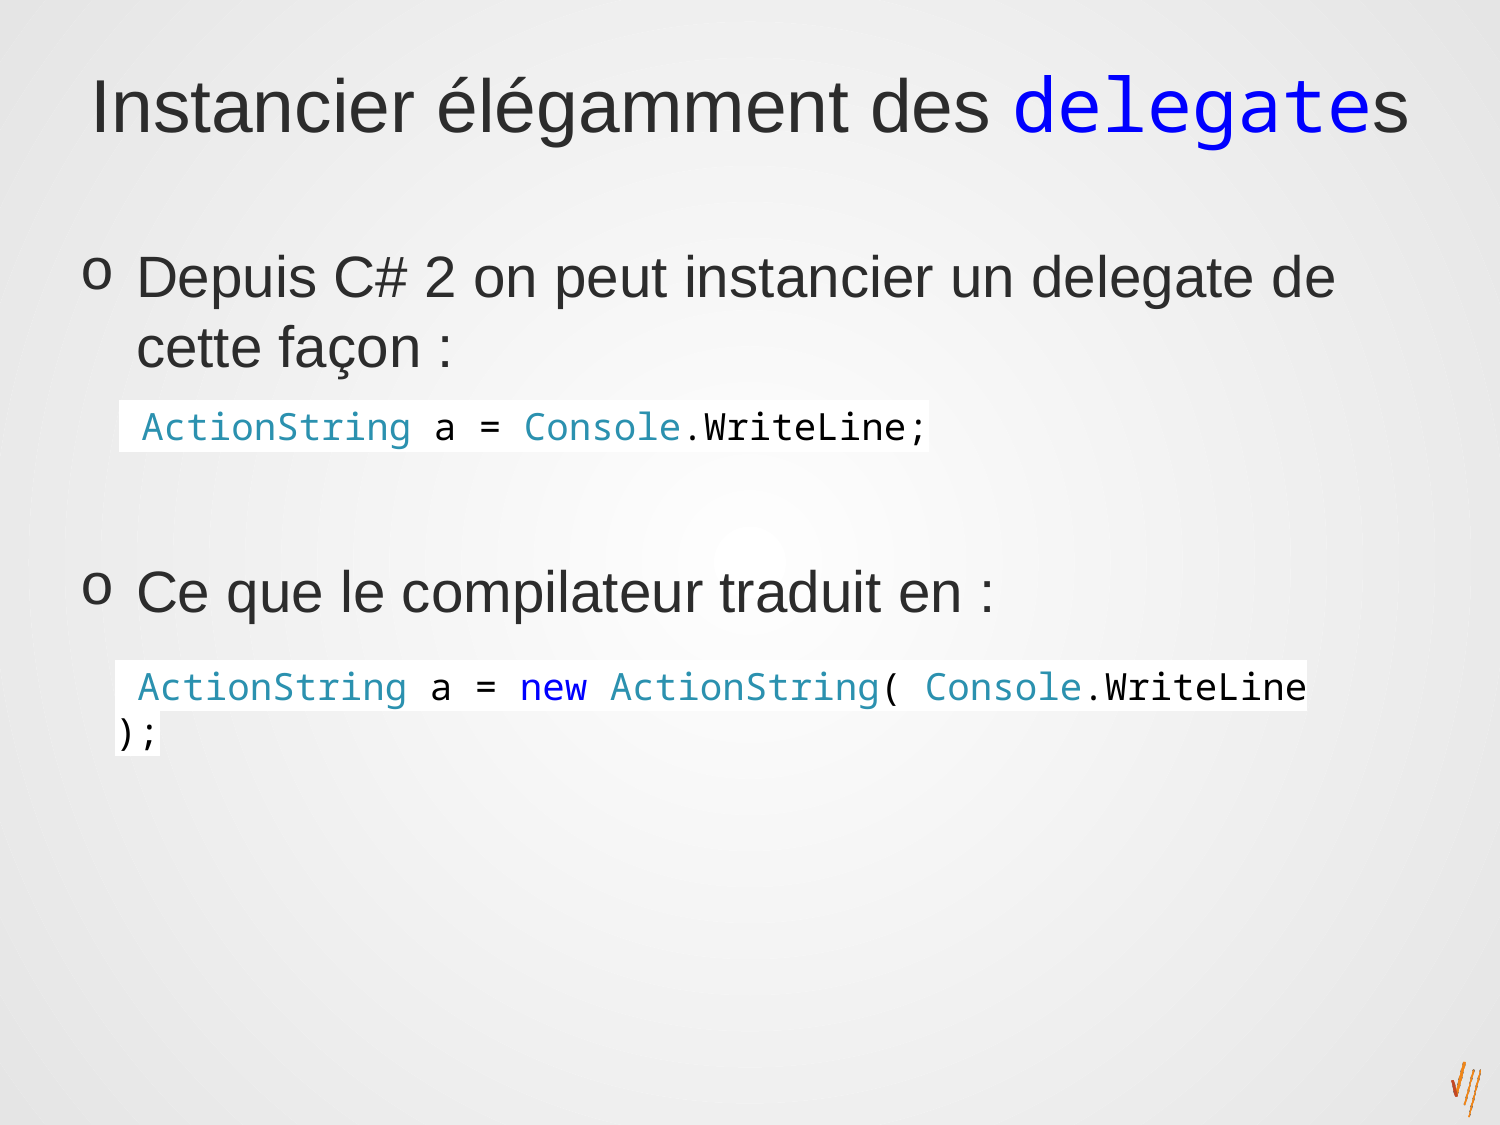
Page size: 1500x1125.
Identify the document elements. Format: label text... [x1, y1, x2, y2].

text_box ActionString a = new ActionString( Console.WriteLine ); [100, 655, 1338, 761]
list Depuis C# 2 on peut instancier un delegate de cette façon : Ce que le compilateur traduit en : [64, 231, 1447, 1047]
title Instancier élégamment des delegates [64, 30, 1436, 180]
text_box ActionString a = Console.WriteLine; [104, 395, 1081, 456]
picture [1435, 1058, 1498, 1121]
